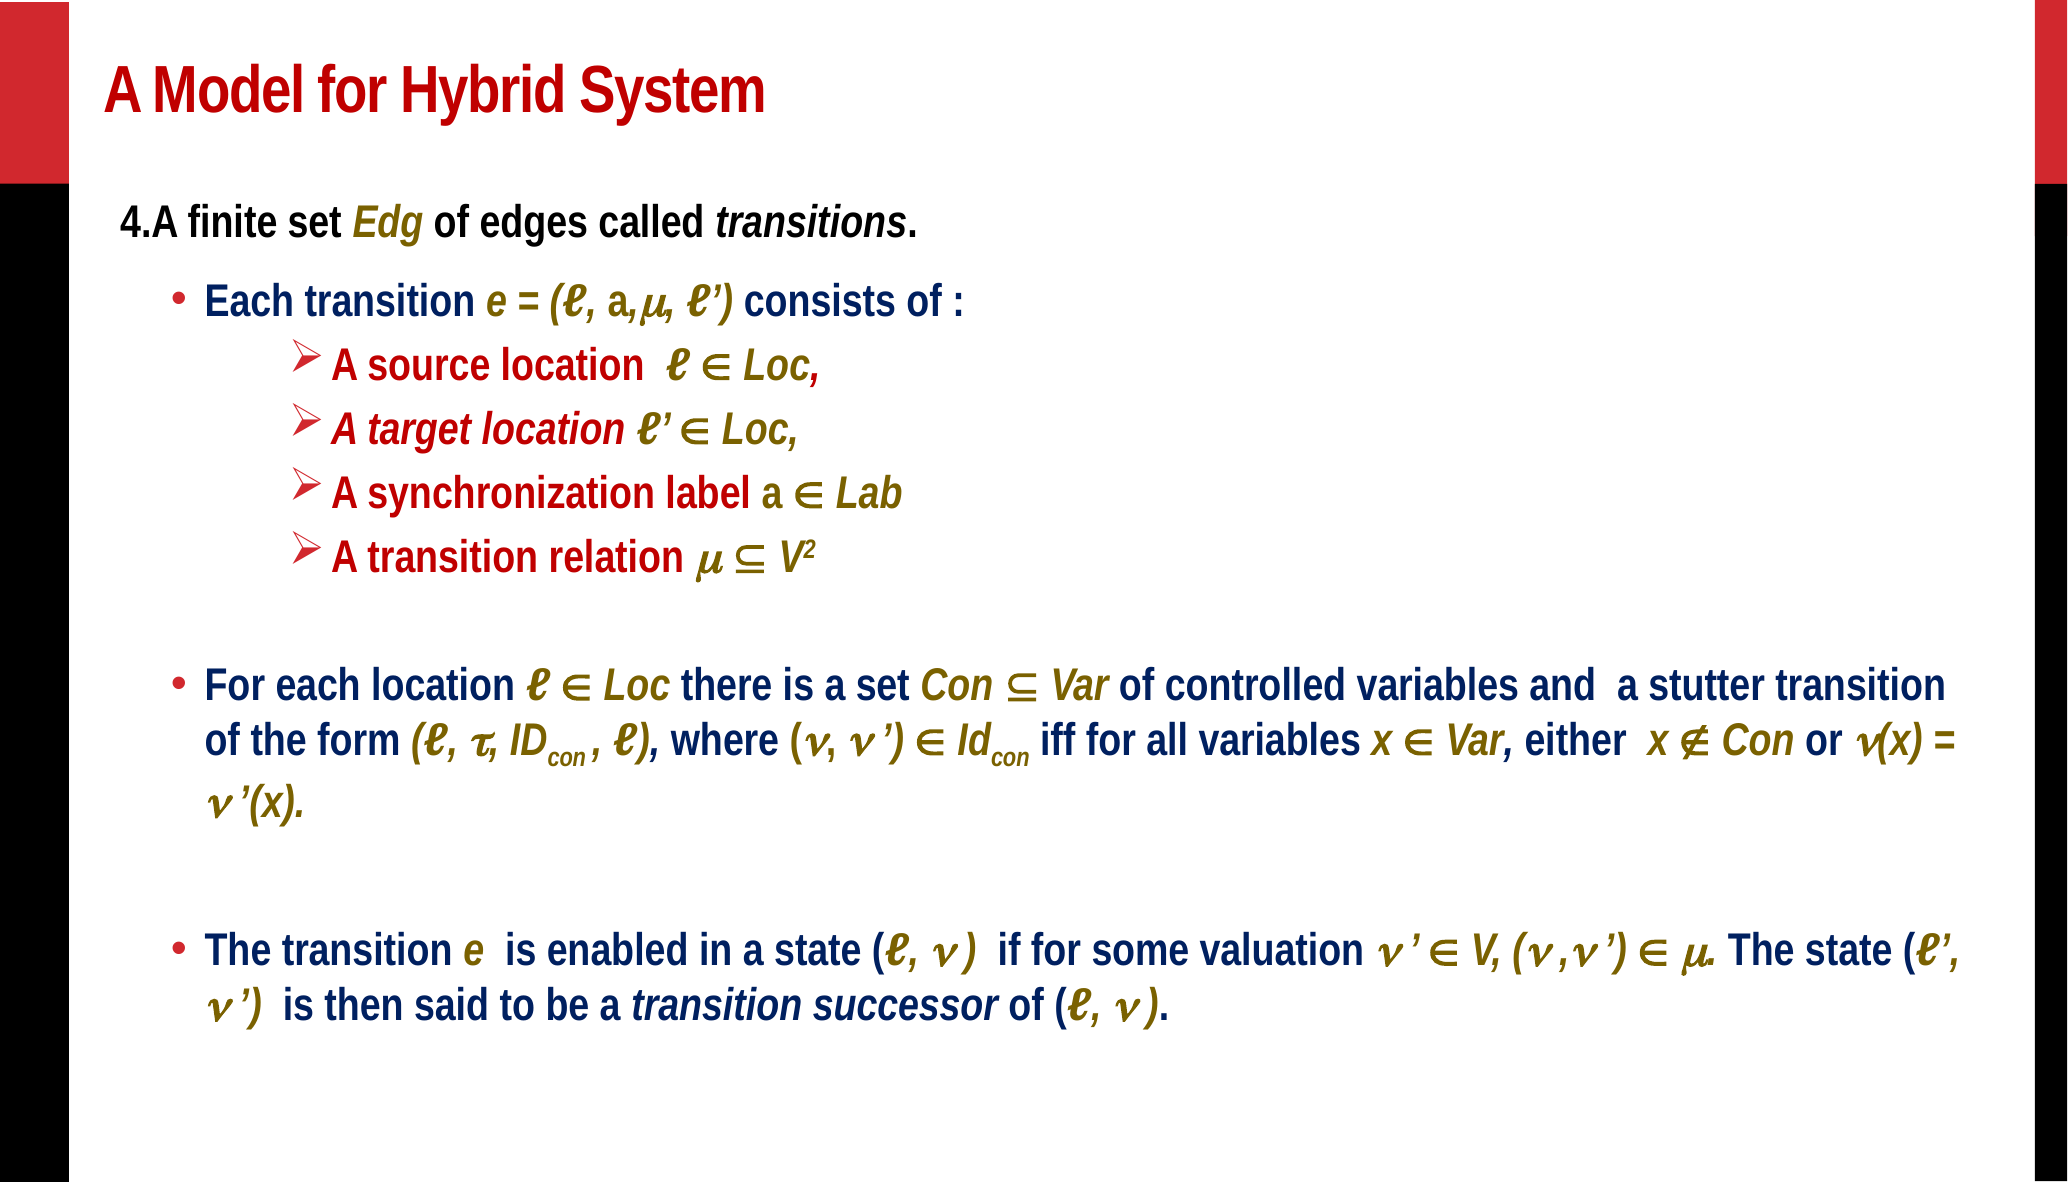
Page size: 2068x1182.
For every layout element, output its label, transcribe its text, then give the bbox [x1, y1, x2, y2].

list A finite set Edg of edges called transitions. Each transition e = (ℓ, a,, ℓ’) consists of : A source location ℓ  Loc, A target location ℓ’  Loc, A synchronization label a  Lab A transition relation   V2 For each location ℓ  Loc there is a set Con  Var of controlled variables and a stutter transition of the form (ℓ, , IDcon , ℓ), where (,  ’)  Idcon iff for all variables x  Var, either x  Con or (x) =  ’(x). The transition e is enabled in a state (ℓ,  ) if for some valuation  ’  V, ( , ’)  . The state (ℓ’,  ’) is then said to be a transition successor of (ℓ,  ). [103, 183, 1999, 1056]
title A Model for Hybrid System [86, 26, 2016, 135]
